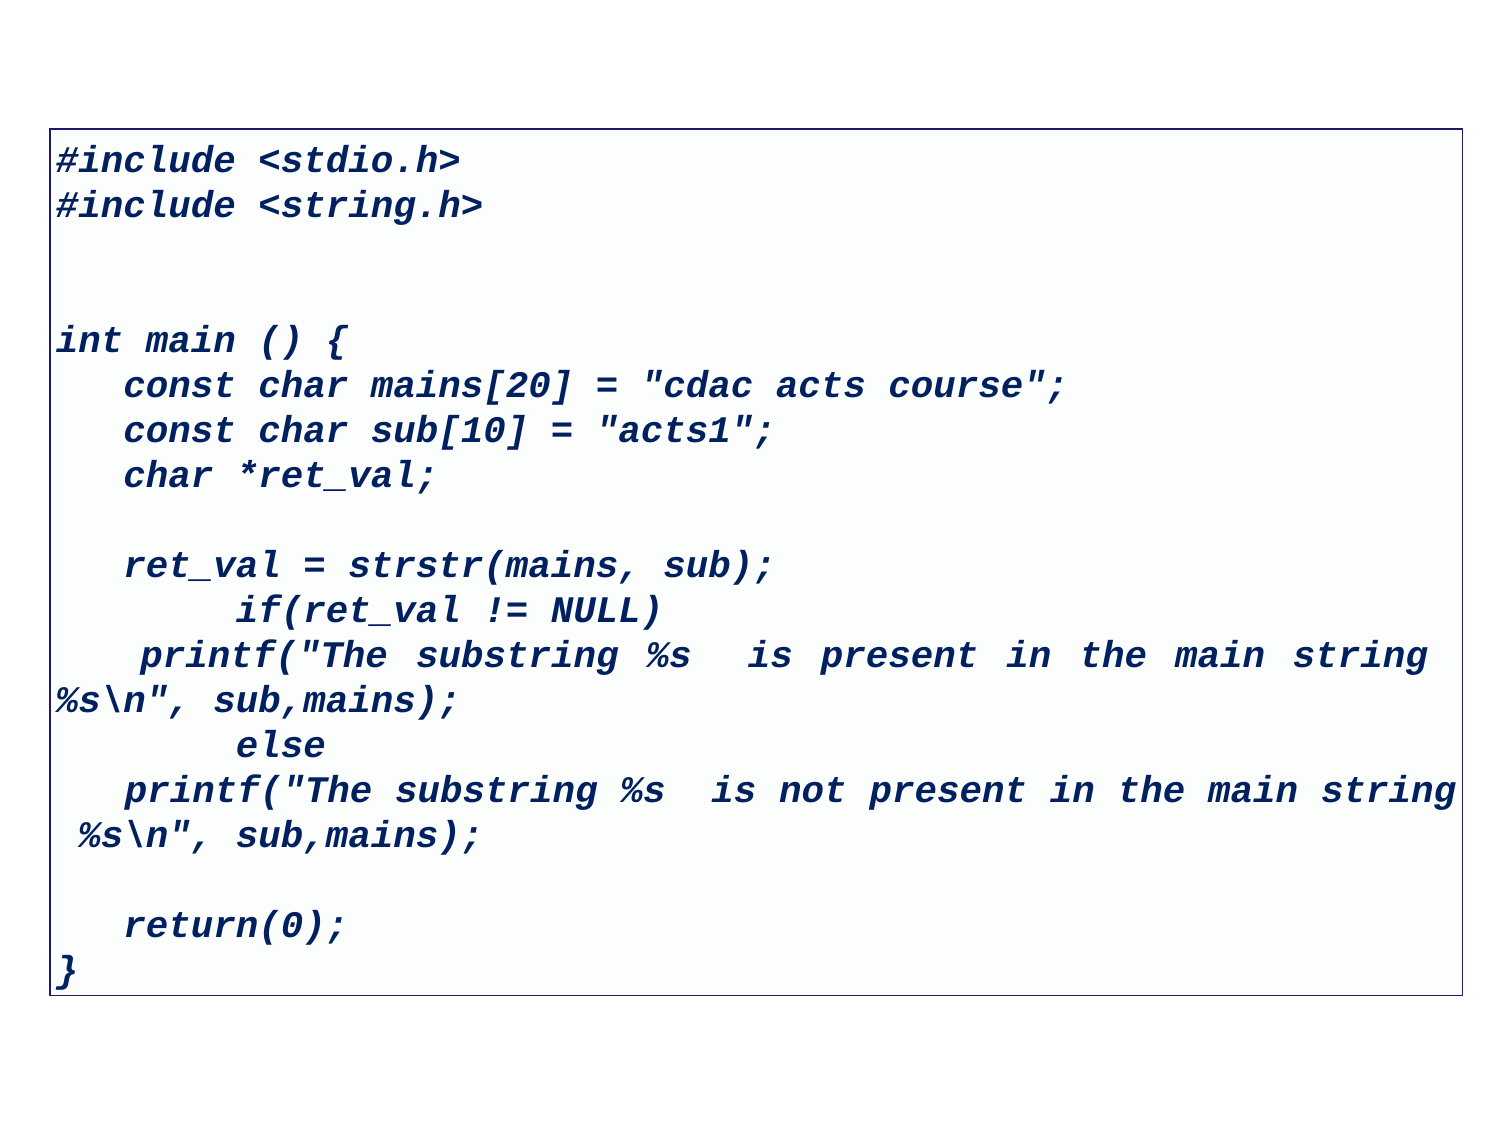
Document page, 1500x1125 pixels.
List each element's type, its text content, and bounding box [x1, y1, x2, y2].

text_box #include <stdio.h> #include <string.h> int main () { const char mains[20] = "cdac acts course"; const char sub[10] = "acts1"; char *ret_val; ret_val = strstr(mains, sub); if(ret_val != NULL) printf("The substring %s is present in the main string %s\n", sub,mains); else printf("The substring %s is not present in the main string %s\n", sub,mains); return(0); } [49, 128, 1463, 996]
